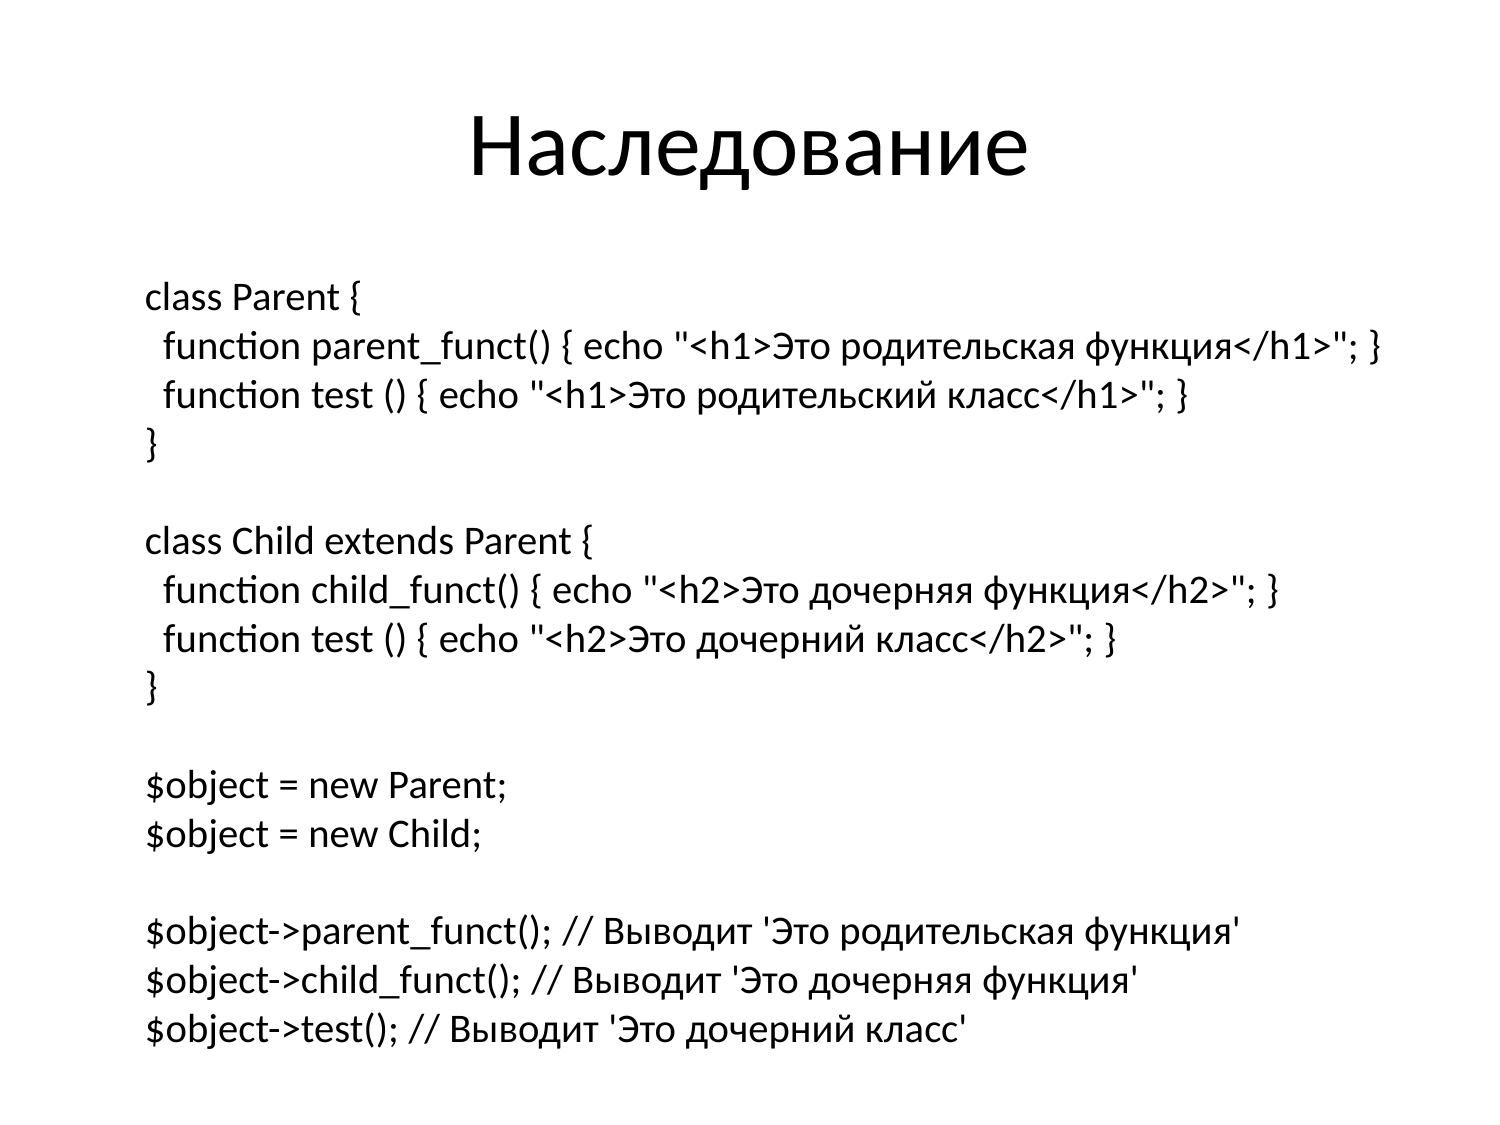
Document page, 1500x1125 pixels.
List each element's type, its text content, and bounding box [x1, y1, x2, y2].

list class Parent { function parent_funct() { echo "<h1>Это родительская функция</h1>"; } function test () { echo "<h1>Это родительский класс</h1>"; } } class Child extends Parent { function child_funct() { echo "<h2>Это дочерняя функция</h2>"; } function test () { echo "<h2>Это дочерний класс</h2>"; } } $object = new Parent; $object = new Child; $object->parent_funct(); // Выводит 'Это родительская функция' $object->child_funct(); // Выводит 'Это дочерняя функция' $object->test(); // Выводит 'Это дочерний класс' [75, 262, 1425, 1059]
title Наследование [75, 45, 1425, 233]
